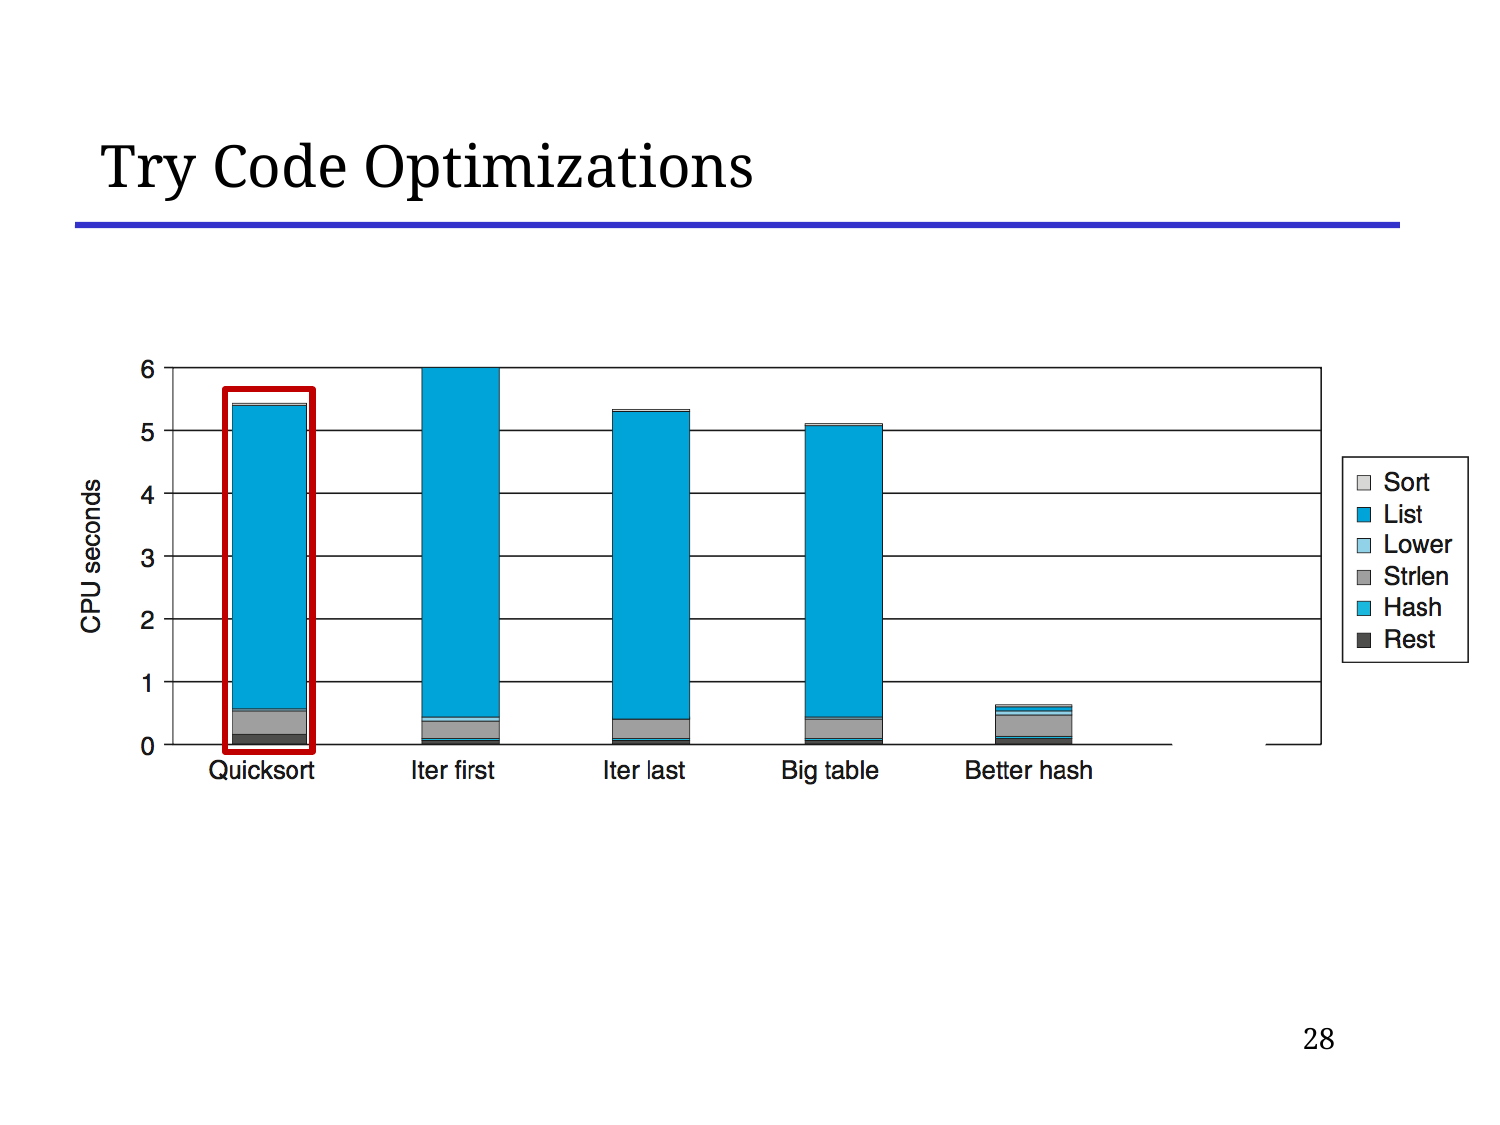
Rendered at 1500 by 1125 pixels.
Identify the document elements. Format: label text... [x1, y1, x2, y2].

text_box Try Code Optimizations [90, 125, 766, 204]
picture [54, 337, 1481, 792]
slide_number 28 [1137, 1012, 1351, 1088]
